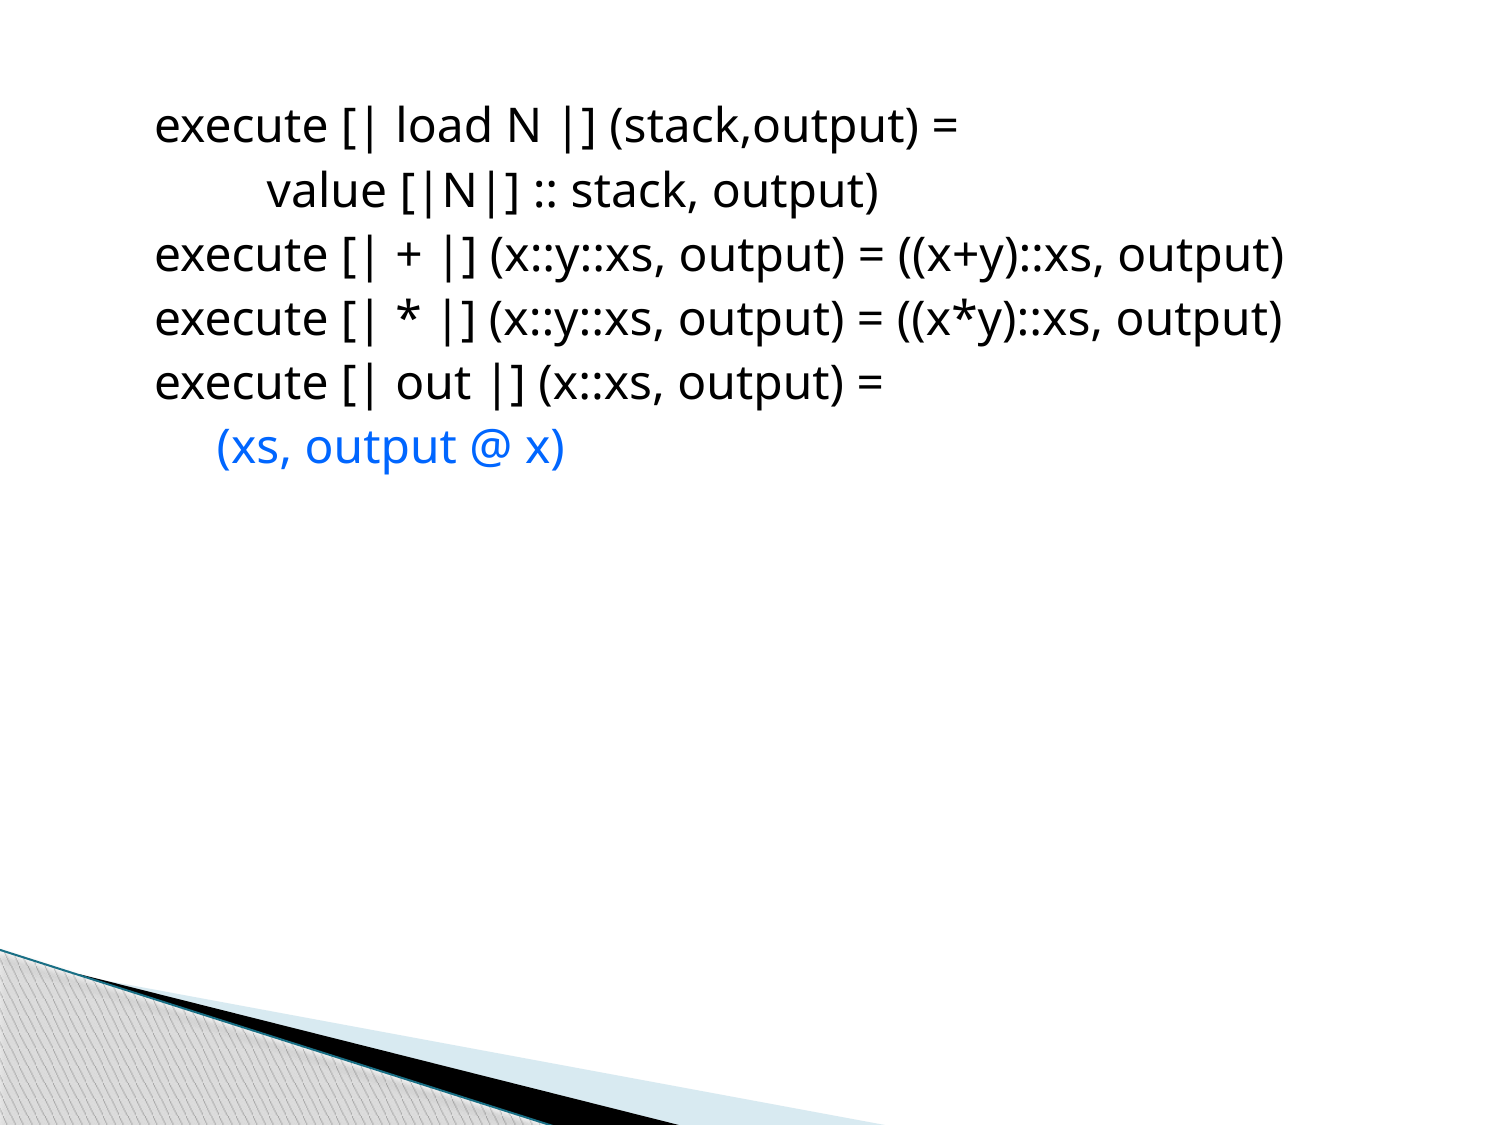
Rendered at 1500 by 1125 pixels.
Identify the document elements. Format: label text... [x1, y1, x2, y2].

list execute [| load N |] (stack,output) = value [|N|] :: stack, output) execute [| + |] (x::y::xs, output) = ((x+y)::xs, output) execute [| * |] (x::y::xs, output) = ((x*y)::xs, output) execute [| out |] (x::xs, output) = (xs, output @ x) [75, 87, 1425, 1005]
